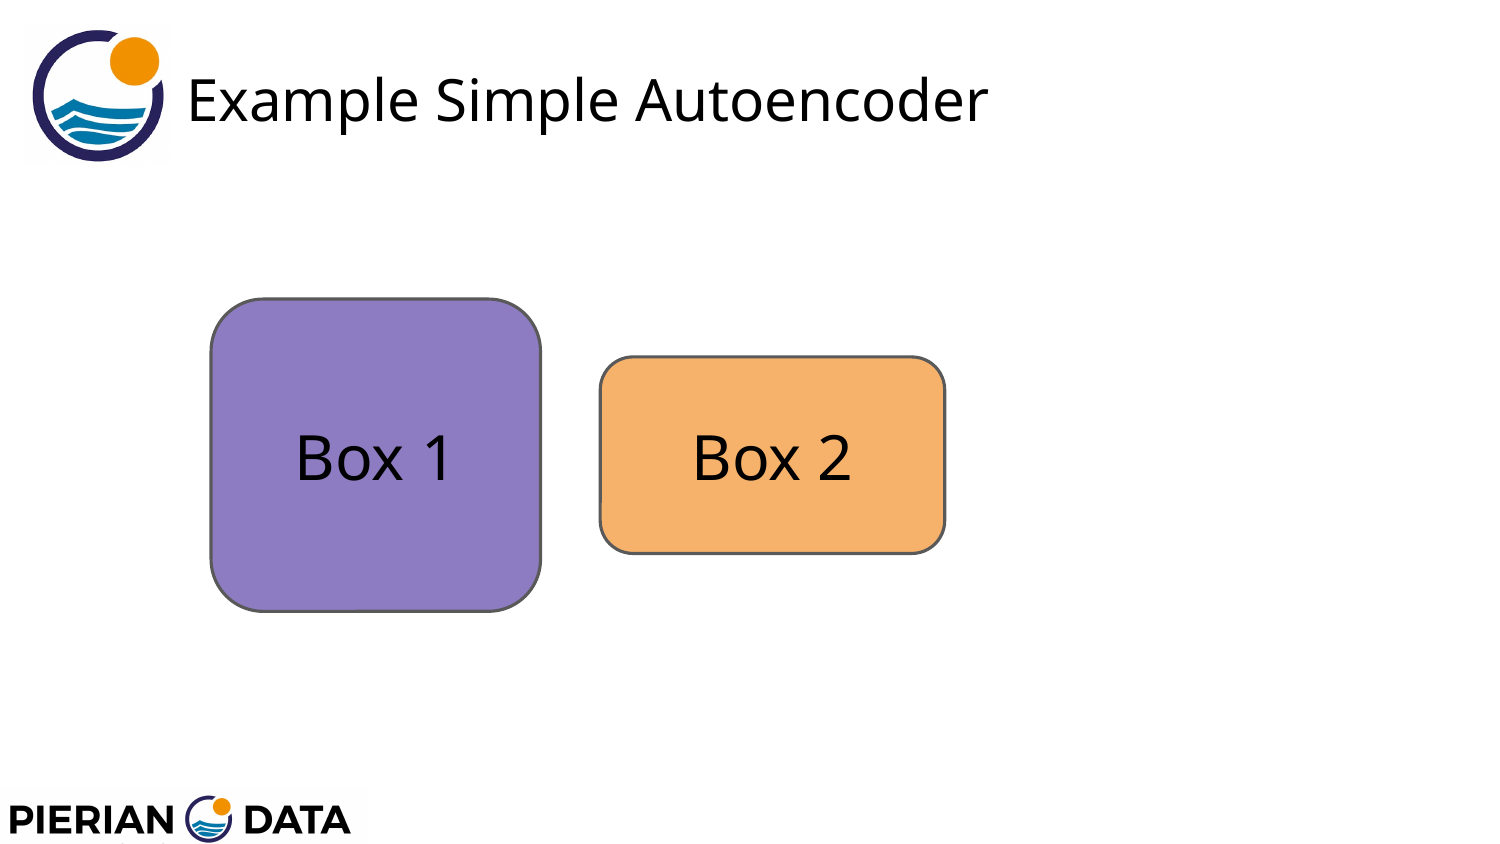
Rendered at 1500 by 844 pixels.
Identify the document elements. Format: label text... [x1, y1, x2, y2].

picture [24, 24, 172, 167]
text_box Box 2 [600, 356, 945, 554]
text_box Box 1 [211, 299, 541, 612]
picture [0, 787, 368, 844]
title Example Simple Autoencoder [176, 48, 1449, 143]
